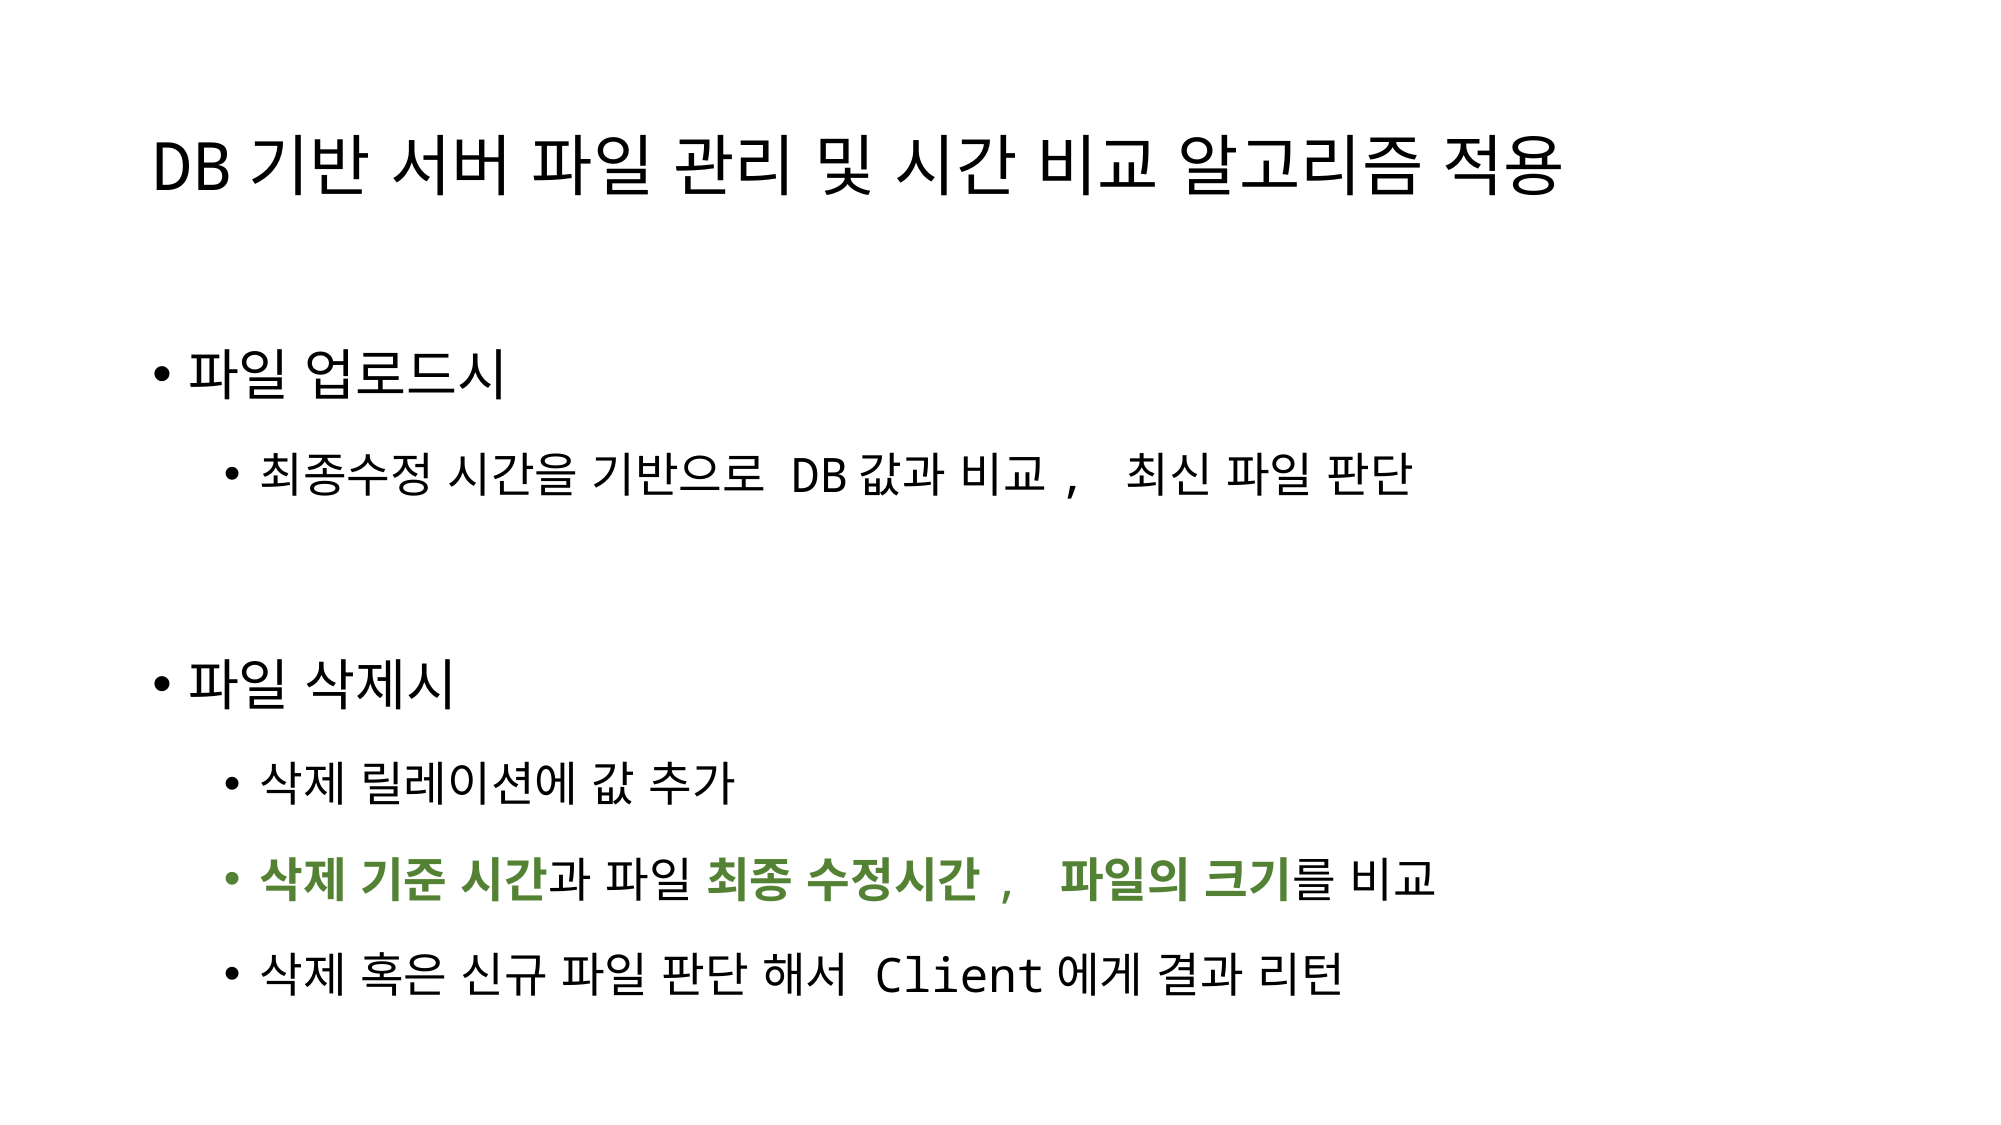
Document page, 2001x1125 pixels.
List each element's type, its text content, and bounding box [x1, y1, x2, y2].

list 파일 업로드시 최종수정 시간을 기반으로 DB값과 비교, 최신 파일 판단 파일 삭제시 삭제 릴레이션에 값 추가 삭제 기준 시간과 파일 최종 수정시간, 파일의 크기를 비교 삭제 혹은 신규 파일 판단 해서 Client에게 결과 리턴 [137, 299, 1863, 1014]
title DB기반 서버 파일 관리 및 시간 비교 알고리즘 적용 [137, 59, 1863, 278]
